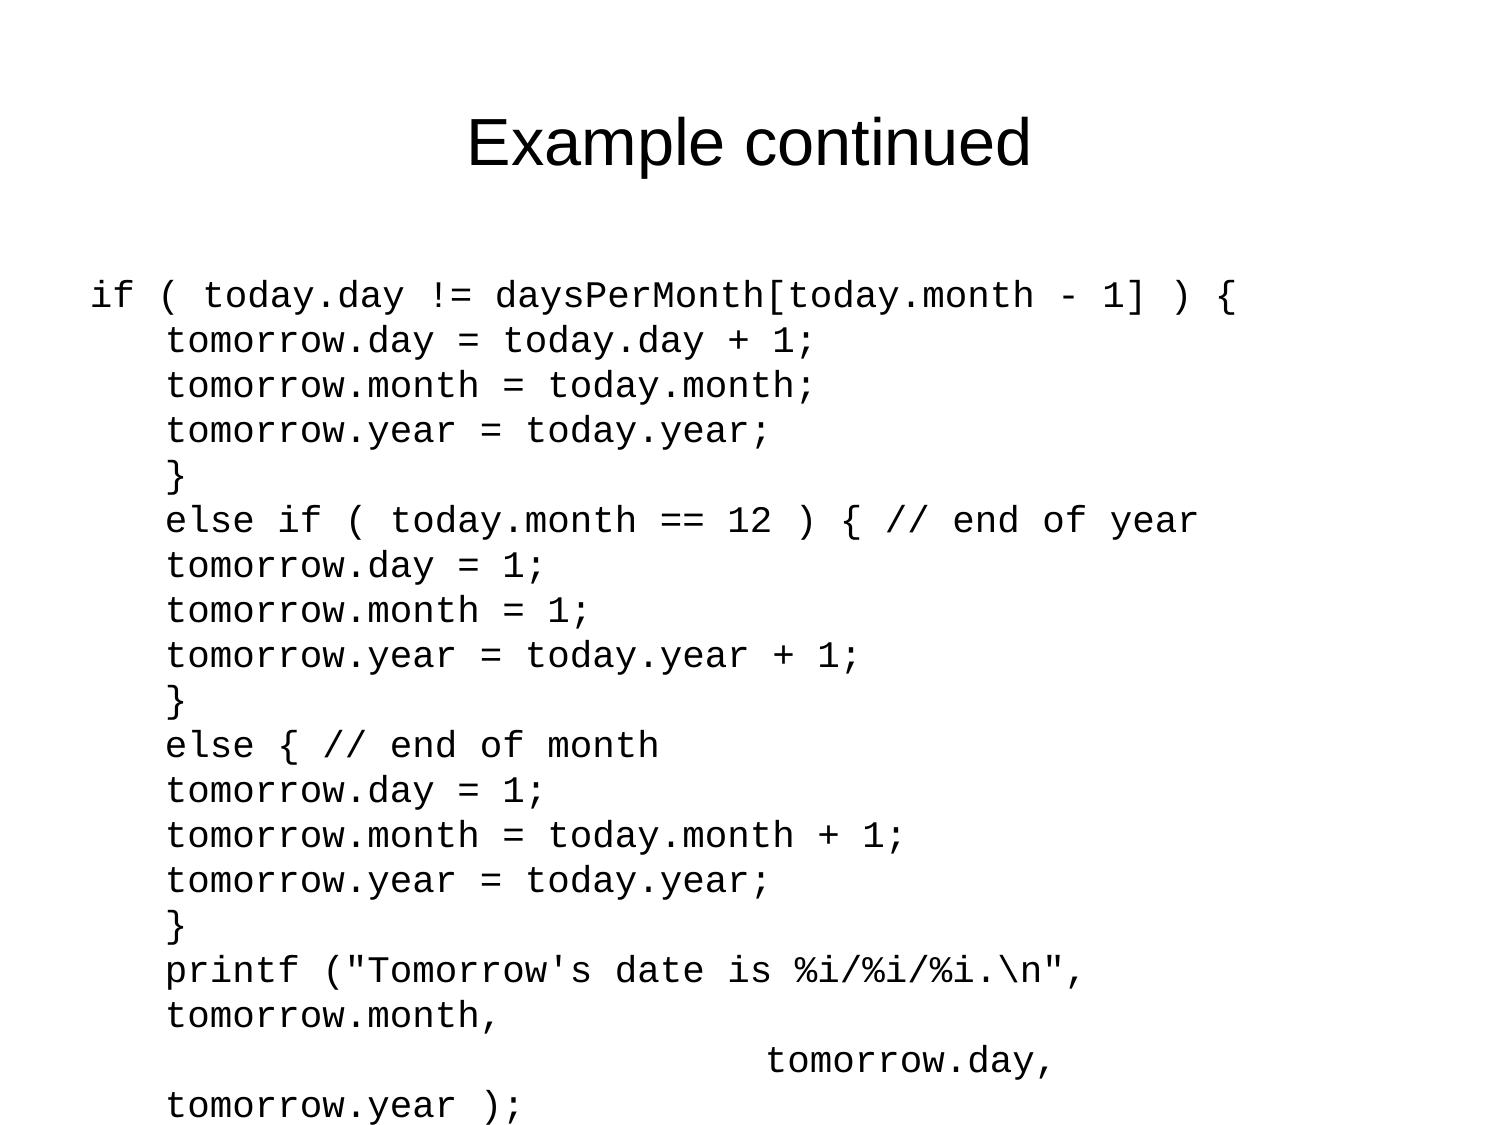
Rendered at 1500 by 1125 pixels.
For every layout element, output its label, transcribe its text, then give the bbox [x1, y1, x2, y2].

text_box if ( today.day != daysPerMonth[today.month - 1] ) { tomorrow.day = today.day + 1; tomorrow.month = today.month; tomorrow.year = today.year; } else if ( today.month == 12 ) { // end of year tomorrow.day = 1; tomorrow.month = 1; tomorrow.year = today.year + 1; } else { // end of month tomorrow.day = 1; tomorrow.month = today.month + 1; tomorrow.year = today.year; } printf ("Tomorrow's date is %i/%i/%i.\n", tomorrow.month, tomorrow.day, tomorrow.year ); return 0; } [75, 262, 1453, 1125]
title Example continued [75, 45, 1425, 233]
